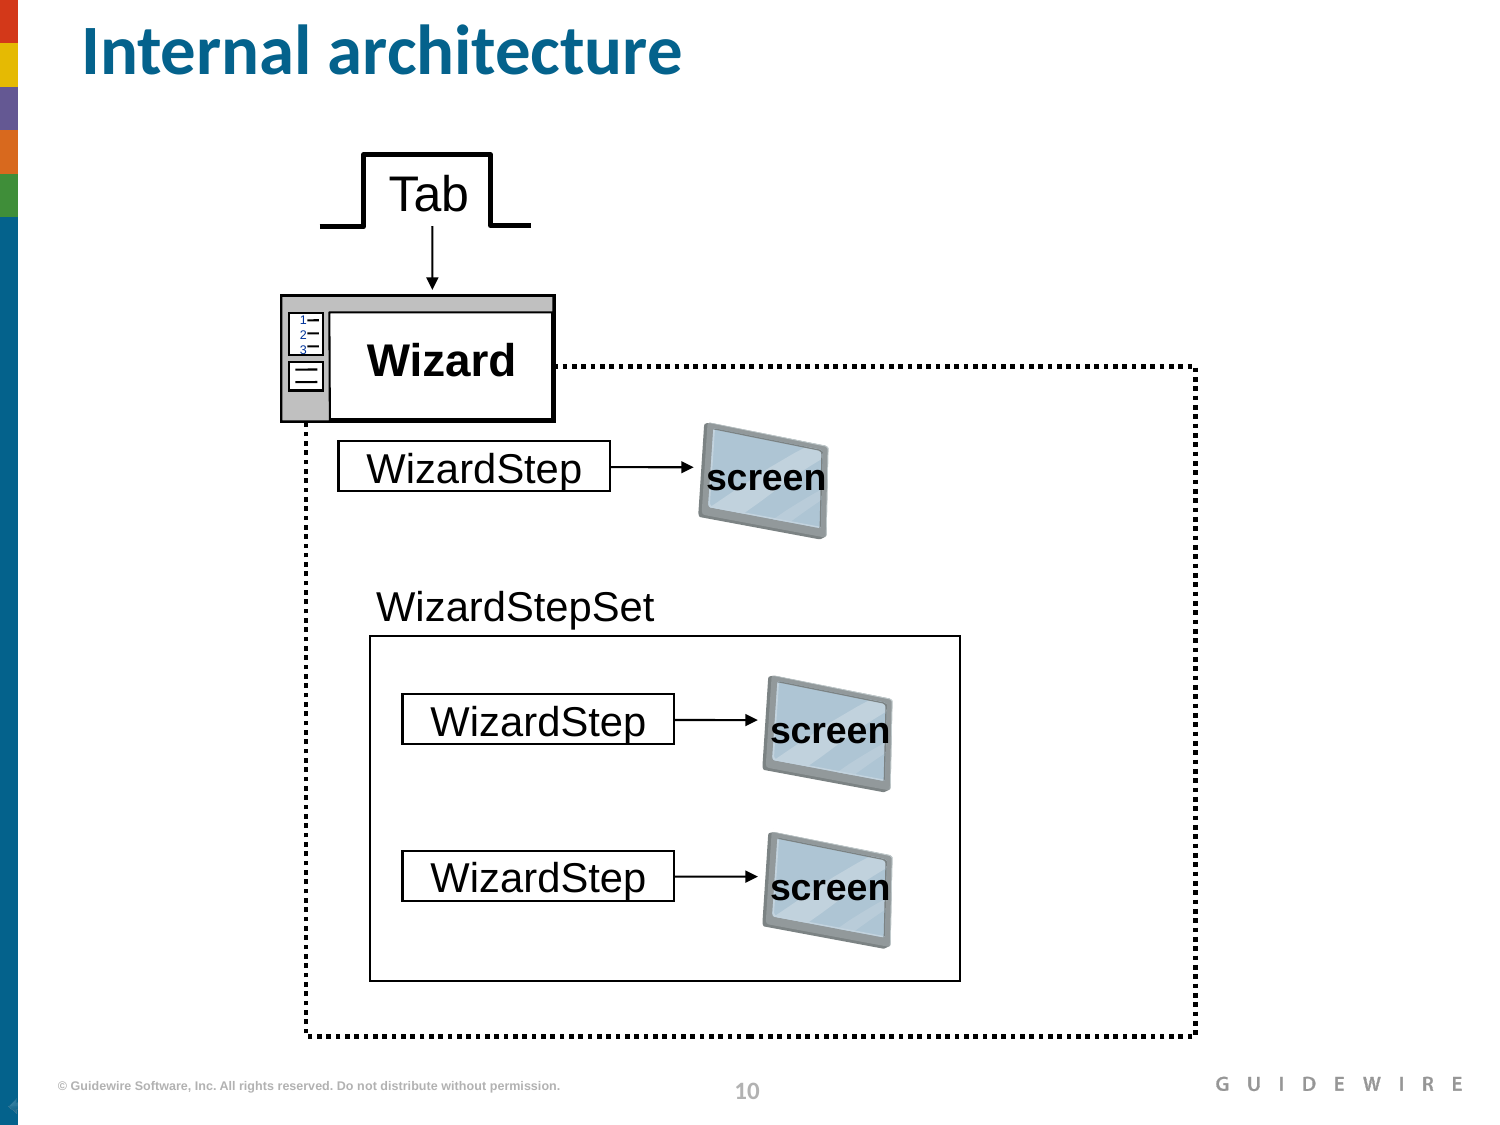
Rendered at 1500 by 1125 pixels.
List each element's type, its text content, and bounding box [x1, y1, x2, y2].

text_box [281, 295, 554, 422]
picture [1215, 1073, 1480, 1096]
text_box [426, 236, 439, 290]
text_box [319, 154, 535, 227]
text_box [369, 635, 960, 982]
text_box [402, 828, 900, 949]
text_box [305, 366, 1196, 1037]
text_box WizardStepSet [376, 580, 729, 631]
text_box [402, 672, 900, 793]
picture [0, 0, 18, 216]
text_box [338, 419, 836, 540]
title Internal architecture [81, 19, 1446, 142]
picture [10, 1101, 18, 1111]
